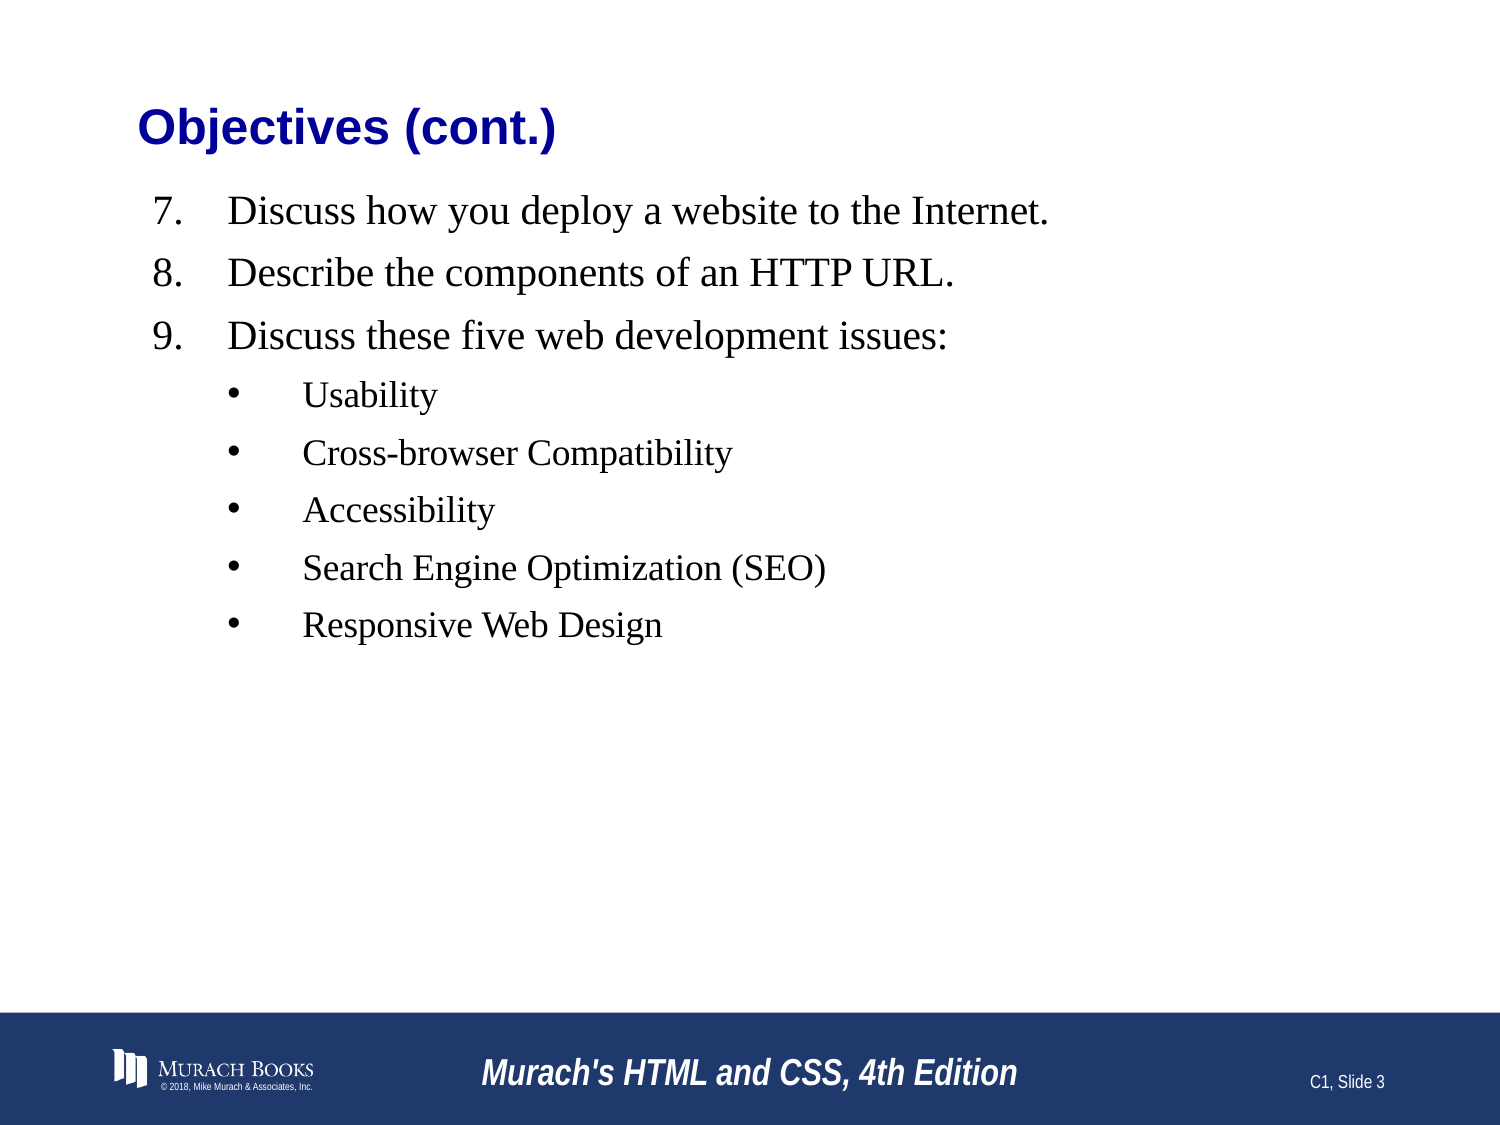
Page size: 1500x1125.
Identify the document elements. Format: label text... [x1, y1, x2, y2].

slide_number Murach's HTML and CSS, 4th Edition [463, 1025, 1050, 1100]
title Objectives (cont.) [137, 94, 1338, 156]
footer © 2018, Mike Murach & Associates, Inc. [12, 1025, 463, 1100]
slide_number C1, Slide 3 [1087, 1025, 1400, 1100]
list Discuss how you deploy a website to the Internet. Describe the components of an HTTP URL. Discuss these five web development issues: Usability Cross-browser Compatibility Accessibility Search Engine Optimization (SEO) Responsive Web Design [137, 174, 1350, 975]
